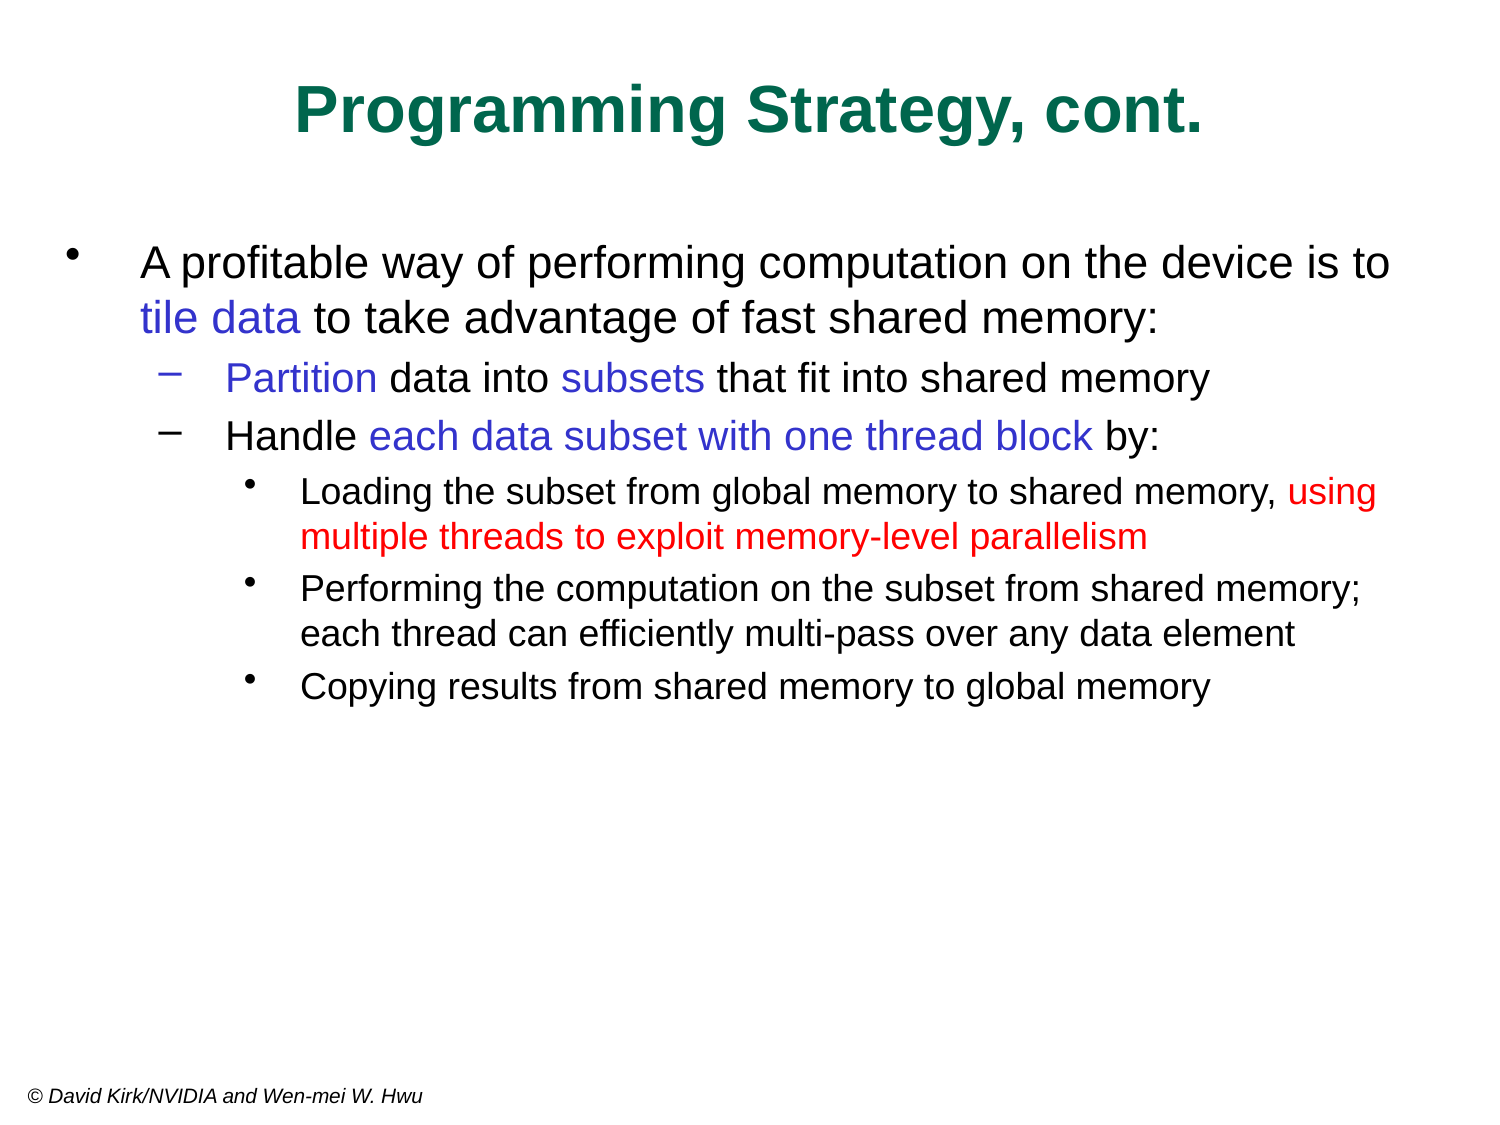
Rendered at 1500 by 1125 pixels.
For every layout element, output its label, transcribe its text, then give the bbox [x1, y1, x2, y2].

footer © David Kirk/NVIDIA and Wen-mei W. Hwu [12, 1074, 588, 1113]
title Programming Strategy, cont. [74, 37, 1426, 176]
list A profitable way of performing computation on the device is to tile data to take advantage of fast shared memory: Partition data into subsets that fit into shared memory Handle each data subset with one thread block by: Loading the subset from global memory to shared memory, using multiple threads to exploit memory-level parallelism Performing the computation on the subset from shared memory; each thread can efficiently multi-pass over any data element Copying results from shared memory to global memory [49, 224, 1451, 1051]
